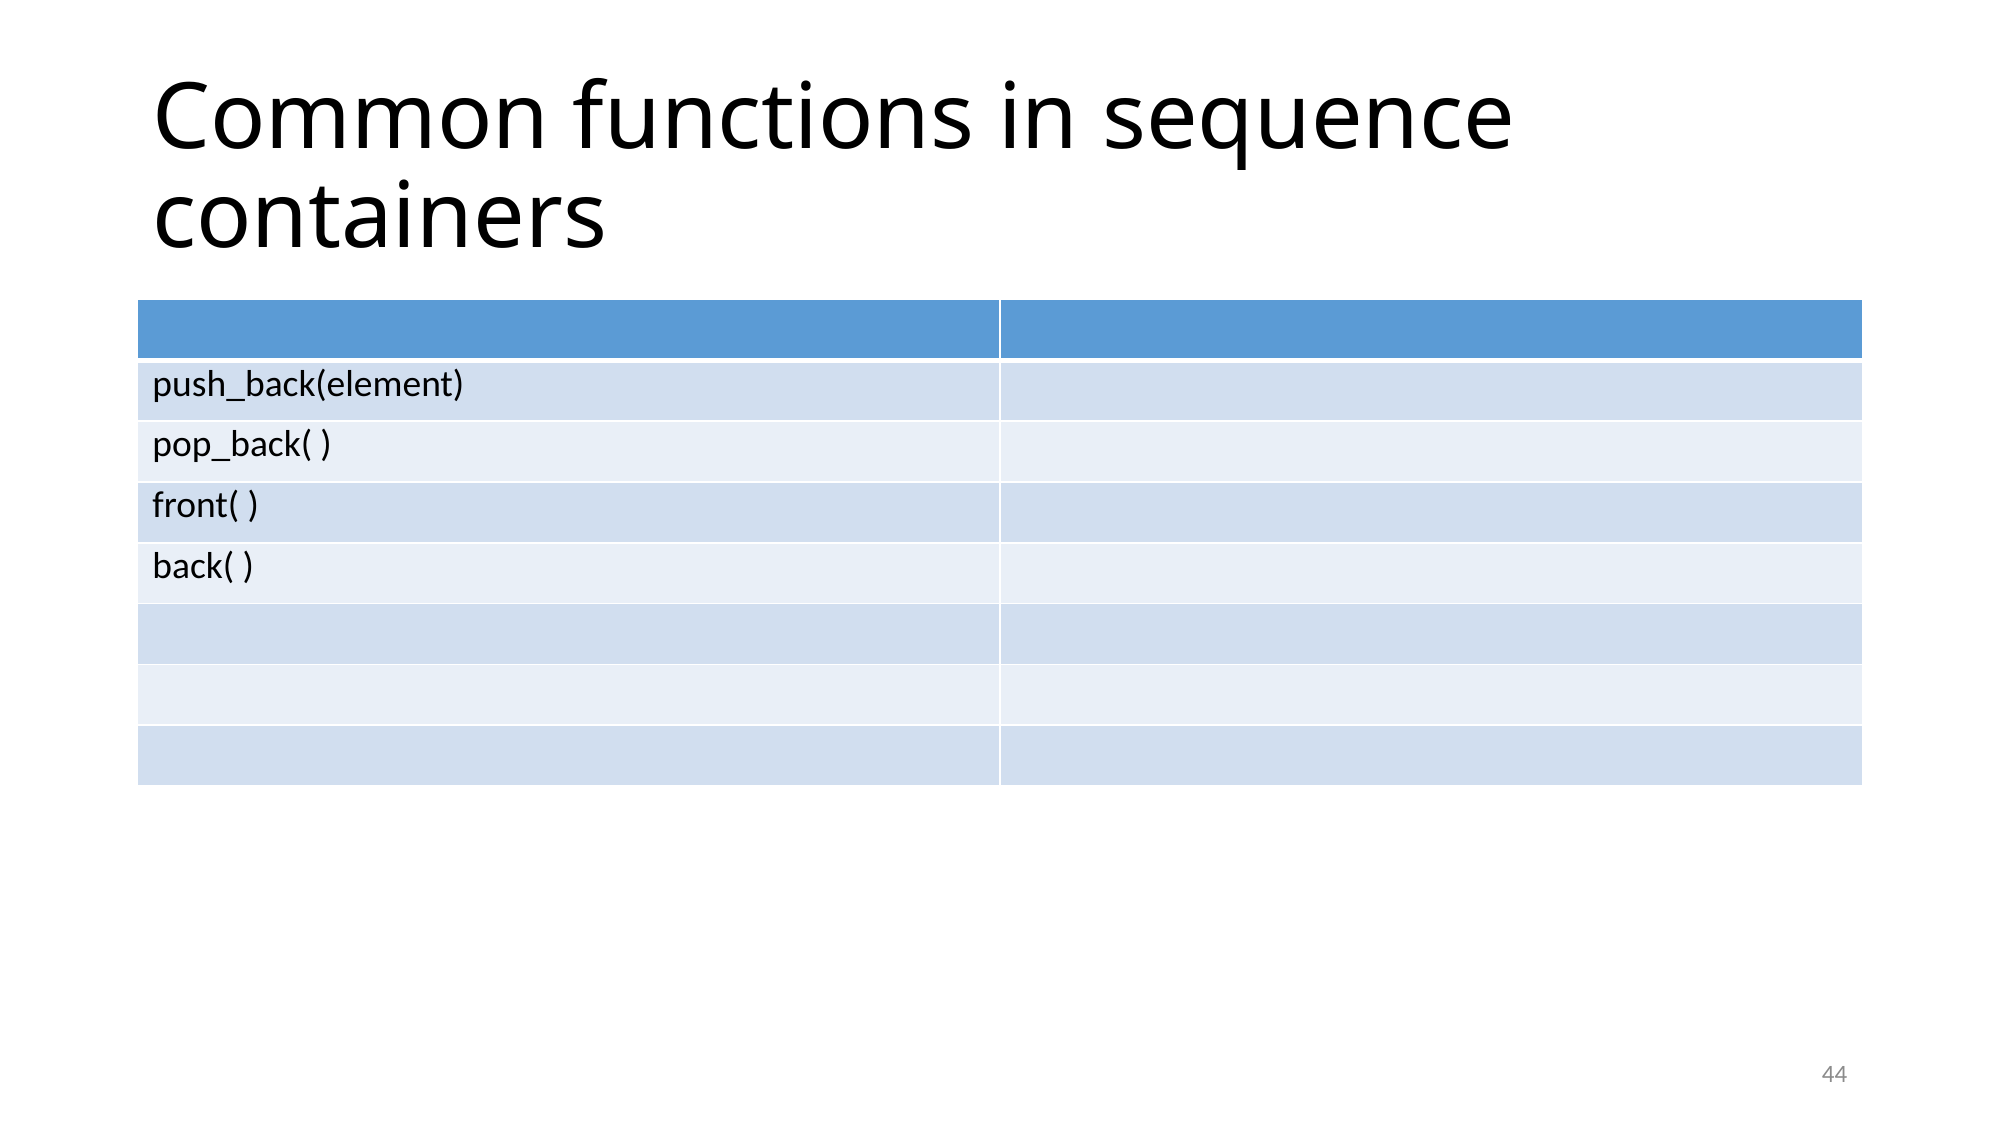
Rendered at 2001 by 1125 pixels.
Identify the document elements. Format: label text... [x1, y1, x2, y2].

slide_number 44 [1412, 1042, 1863, 1103]
table_cell back( ) [138, 544, 999, 603]
table_cell [1001, 604, 1862, 664]
table_cell [1001, 483, 1862, 542]
table_header [138, 300, 999, 358]
title Common functions in sequence containers [137, 59, 1863, 278]
table_cell [138, 665, 999, 724]
table_cell [1001, 665, 1862, 724]
table_cell [138, 604, 999, 664]
table_cell [138, 726, 999, 785]
table_cell [1001, 544, 1862, 603]
table_header [1001, 300, 1862, 358]
table_cell [1001, 363, 1862, 420]
table_cell push_back(element) [138, 363, 999, 420]
table_cell [1001, 726, 1862, 785]
table_cell pop_back( ) [138, 422, 999, 481]
table_cell front( ) [138, 483, 999, 542]
table_cell [1001, 422, 1862, 481]
